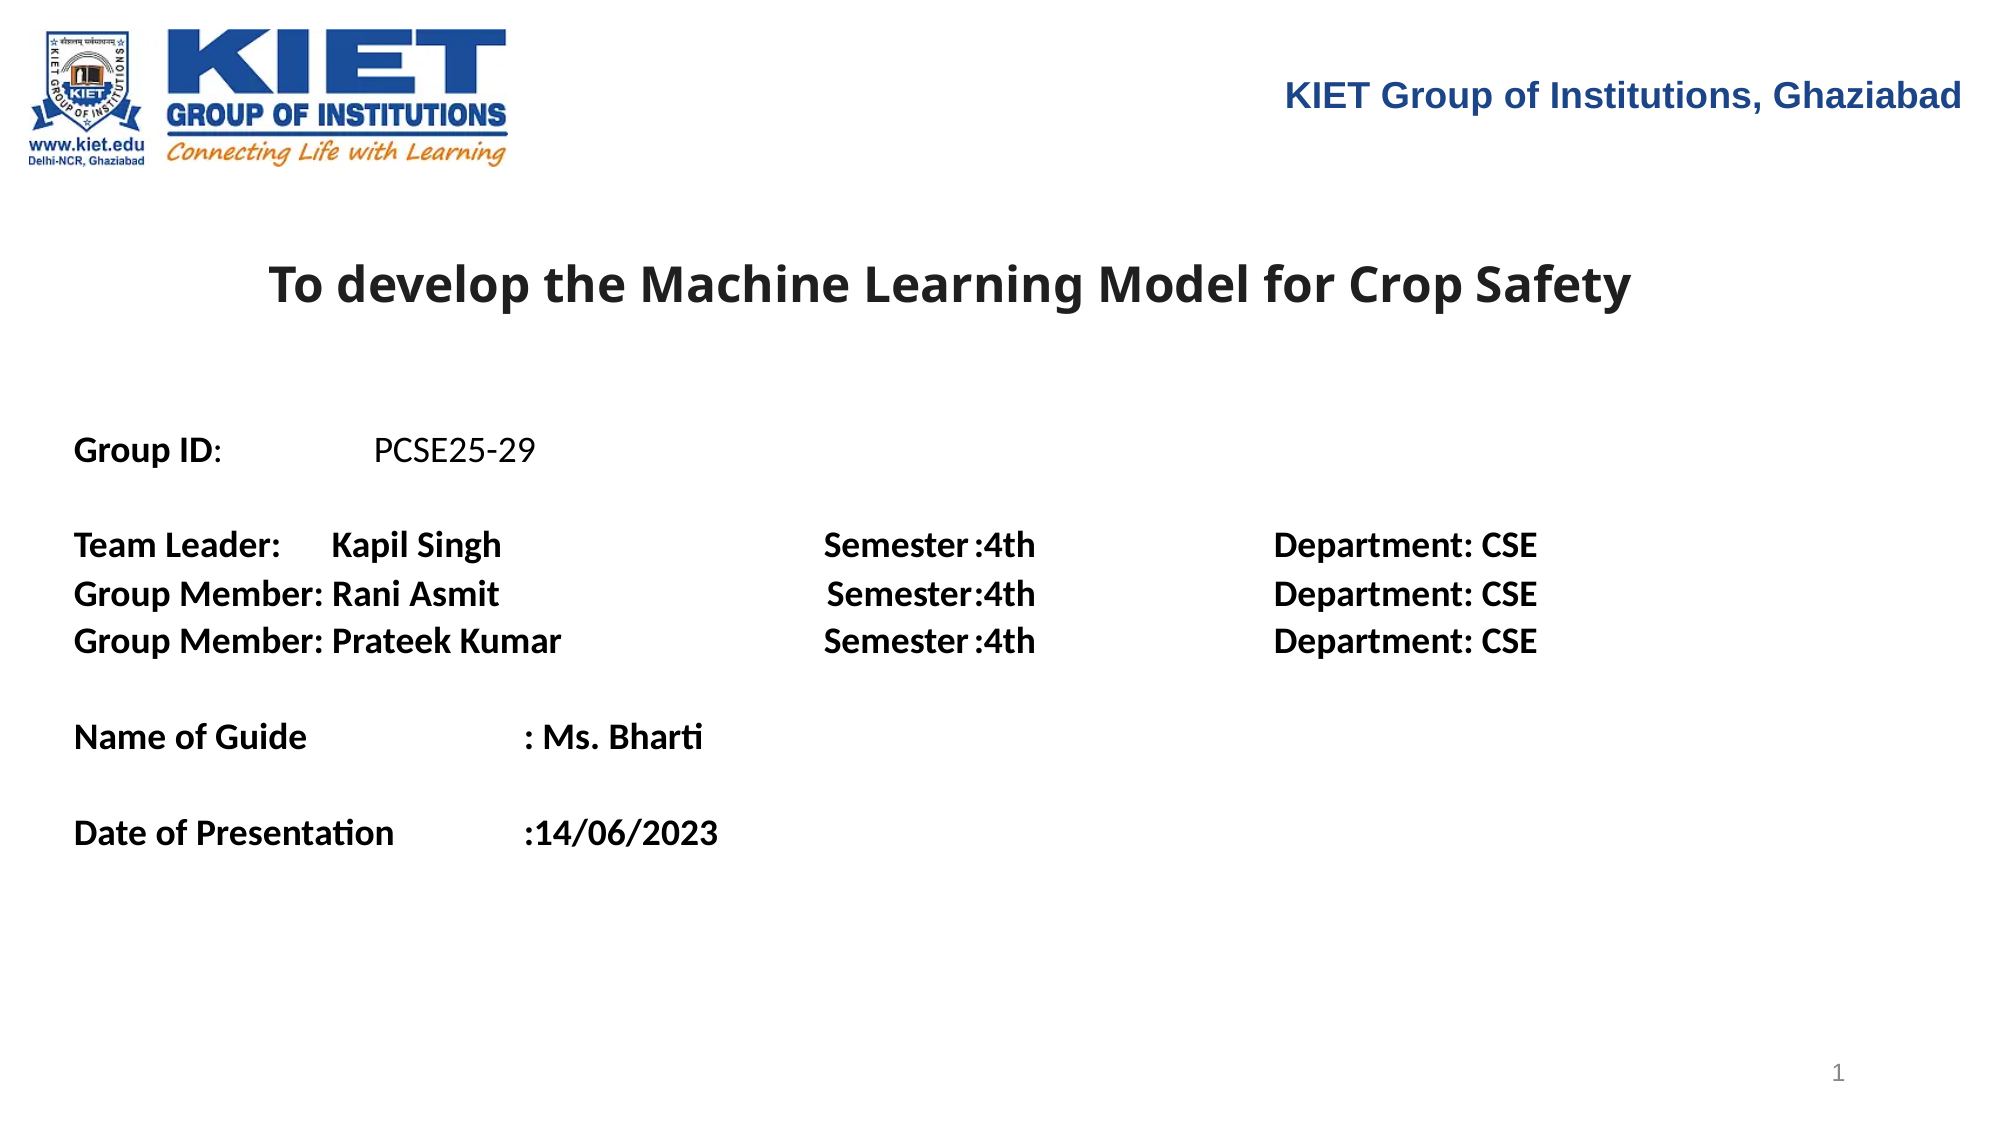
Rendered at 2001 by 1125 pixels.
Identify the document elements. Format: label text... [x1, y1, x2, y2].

picture [29, 29, 508, 167]
text_box 1 [1803, 1042, 1861, 1101]
text_box To develop the Machine Learning Model for Crop Safety [249, 252, 1651, 370]
text_box Group ID: PCSE25-29 Team Leader: Kapil Singh Semester :4th Department: CSE Group Member: Rani Asmit Semester :4th Department: CSE Group Member: Prateek Kumar Semester :4th Department: CSE Name of Guide : Ms. Bharti Date of Presentation :14/06/2023 [58, 417, 1890, 973]
text_box KIET Group of Institutions, Ghaziabad [521, 63, 1979, 142]
